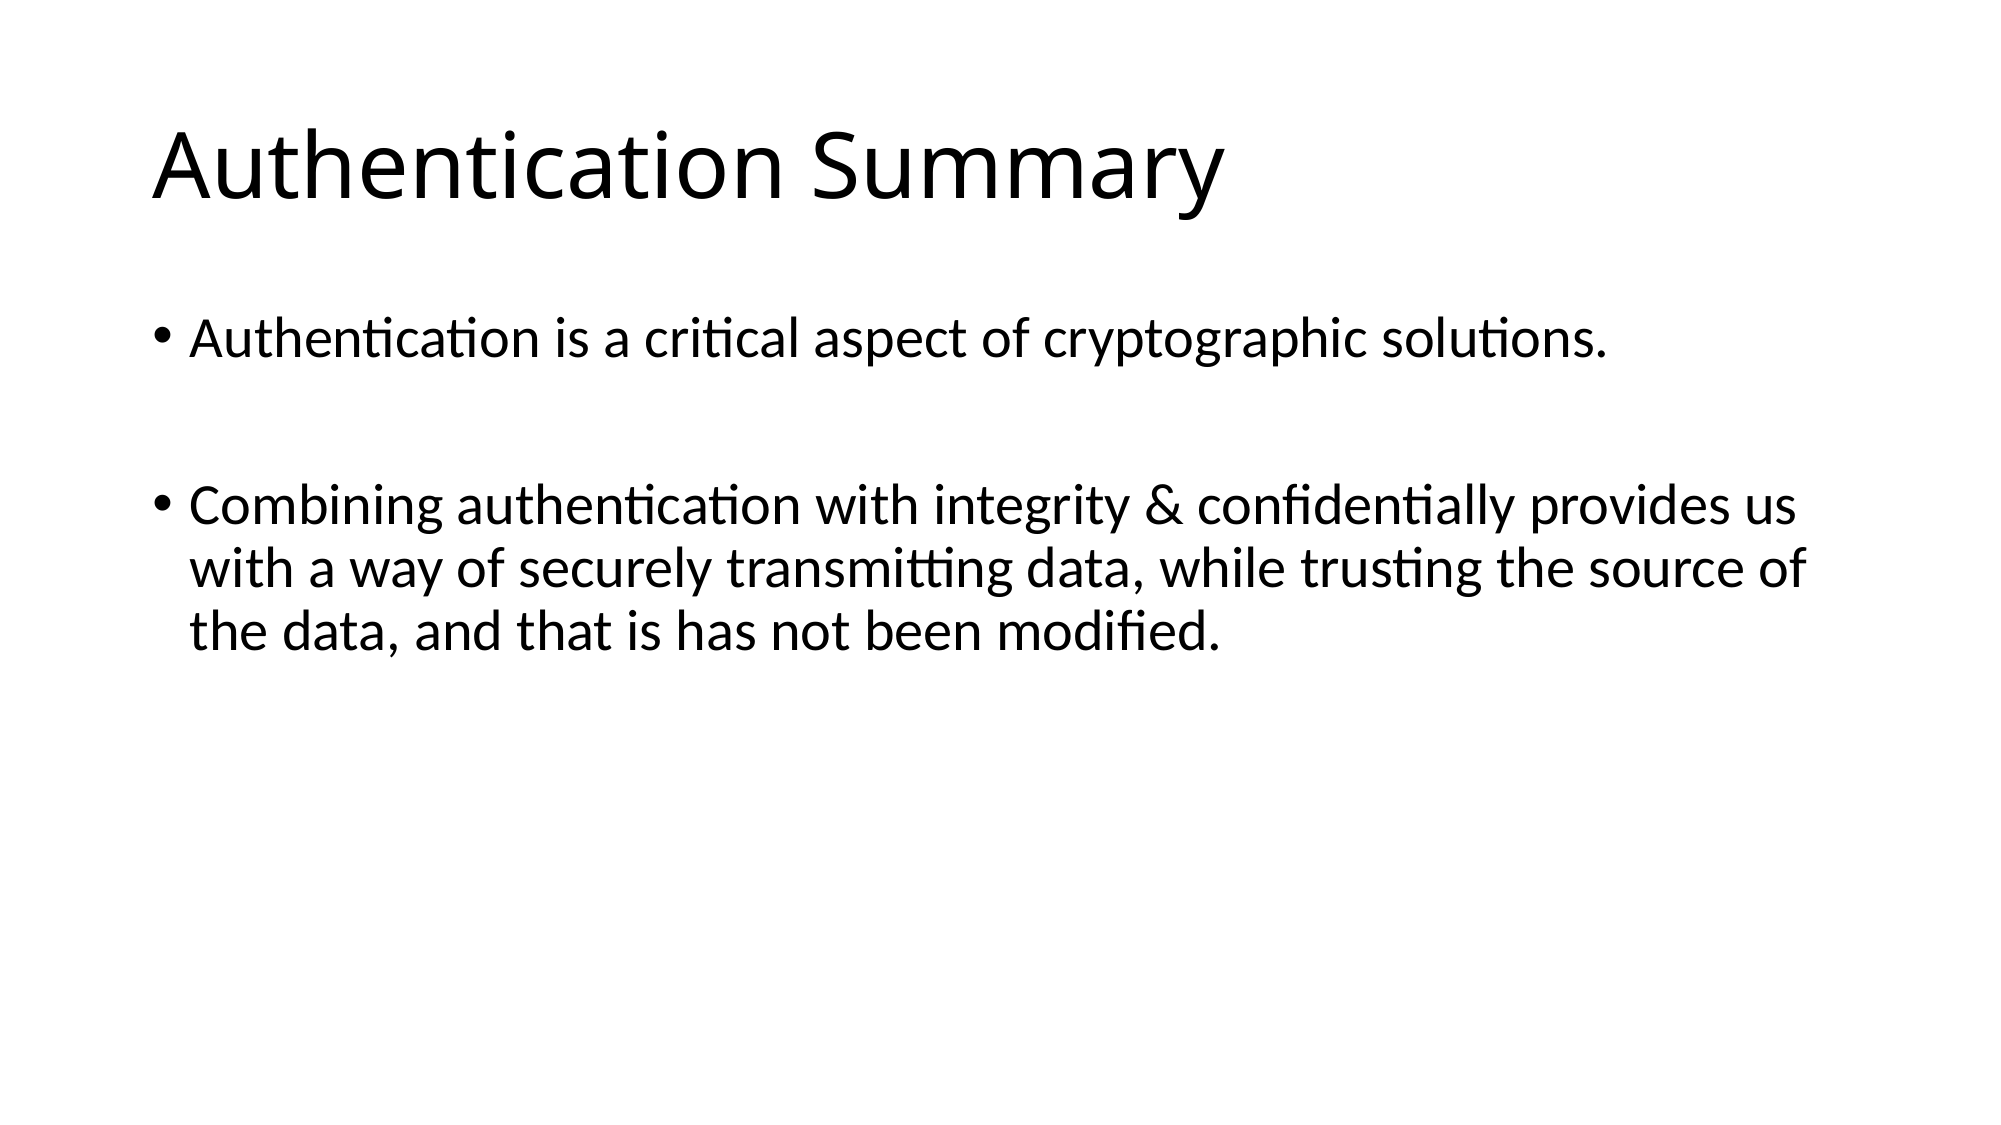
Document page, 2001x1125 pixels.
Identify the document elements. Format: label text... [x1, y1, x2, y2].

title Authentication Summary [137, 59, 1863, 278]
list Authentication is a critical aspect of cryptographic solutions. Combining authentication with integrity & confidentially provides us with a way of securely transmitting data, while trusting the source of the data, and that is has not been modified. [137, 299, 1863, 1014]
